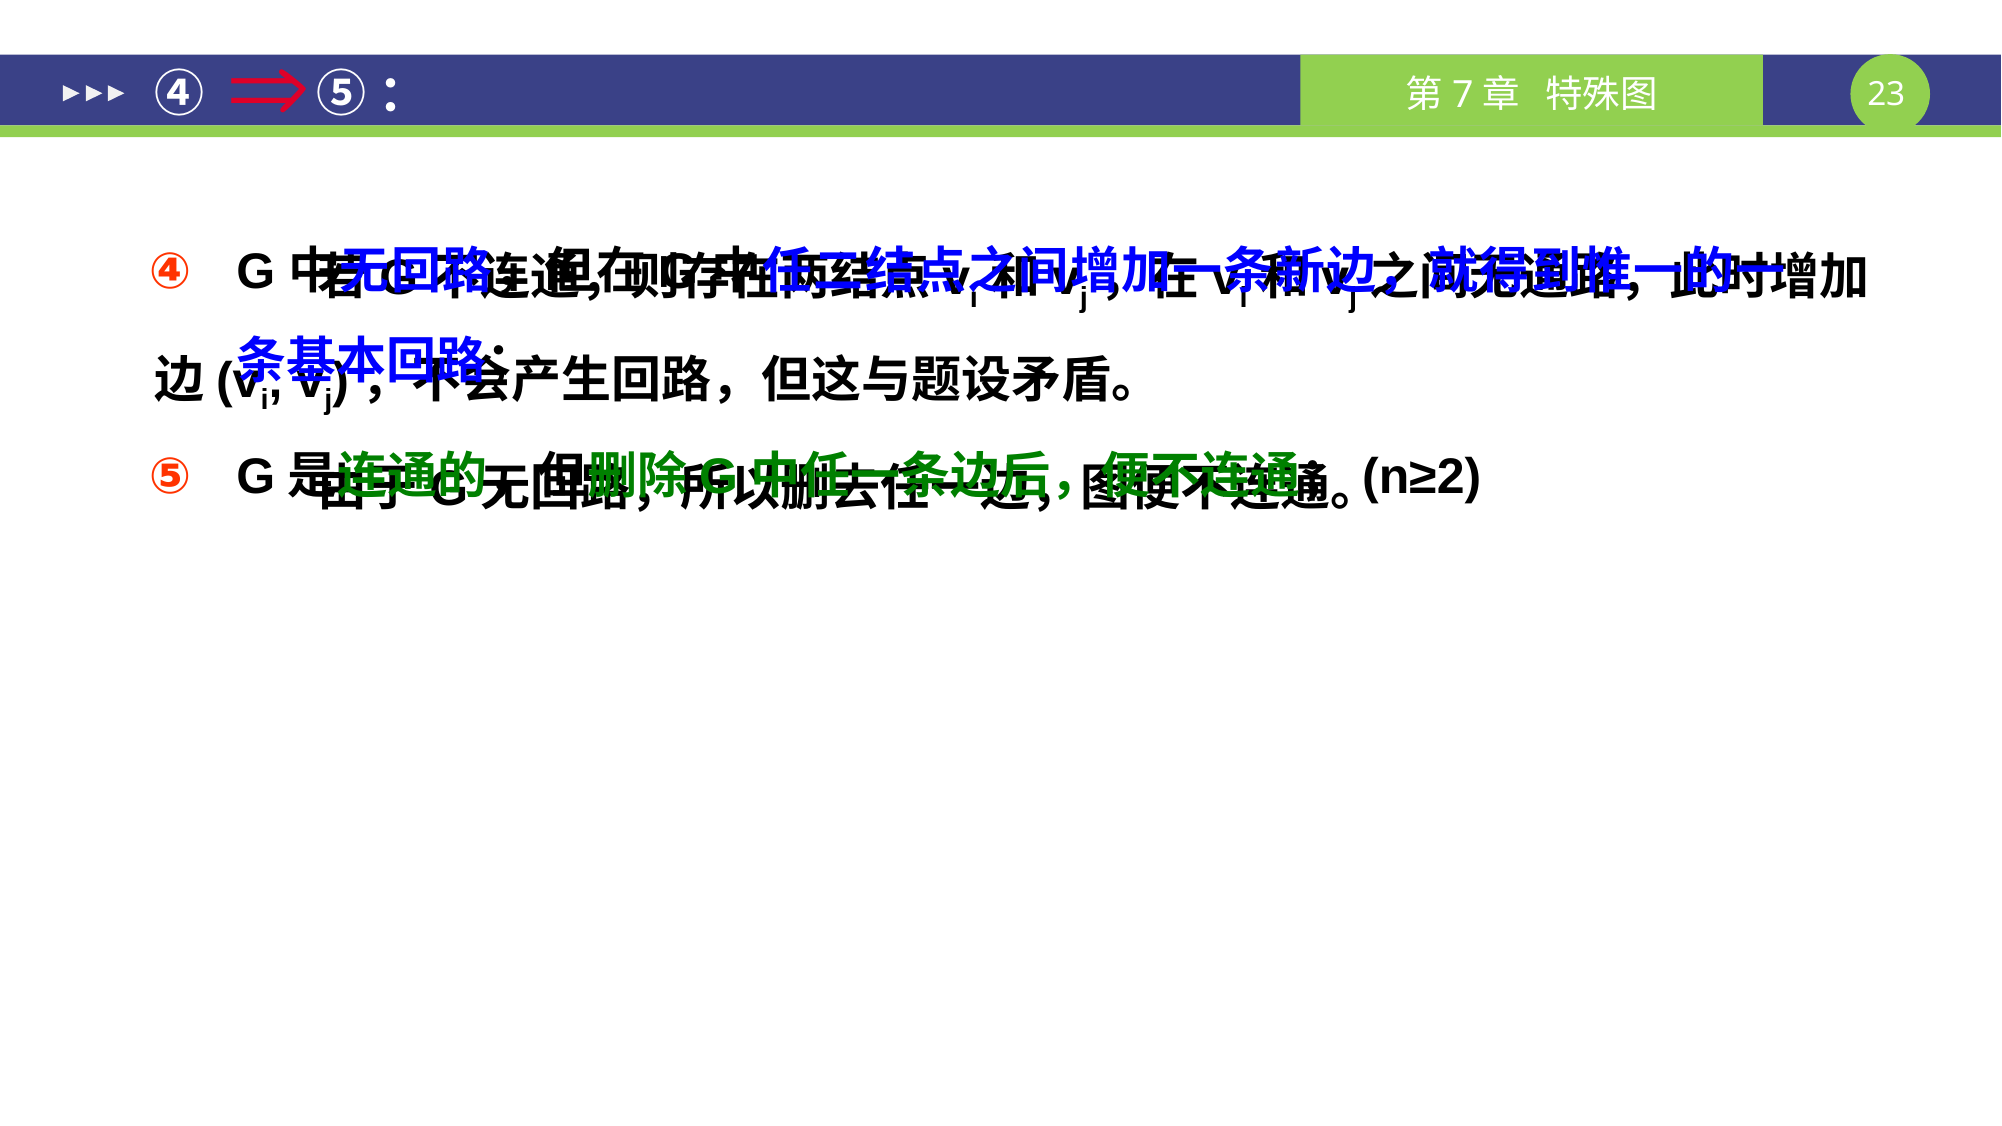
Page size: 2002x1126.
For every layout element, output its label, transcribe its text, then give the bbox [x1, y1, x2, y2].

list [212, 43, 347, 144]
list 若G不连通，则存在两结点vi和vj，在vi和vj之间无通路，此时增加边(vi, vj)，不会产生回路，但这与题设矛盾。 由于G无回路，所以删去任一边，图便不连通。 [134, 200, 1899, 804]
title ④ ⑤： [134, 37, 1883, 145]
text_box G中无回路，但在G中任二结点之间增加一条新边，就得到惟一的一条基本回路； G是连通的，但删除G中任一条边后，便不连通；(n≥2) [133, 201, 1801, 511]
